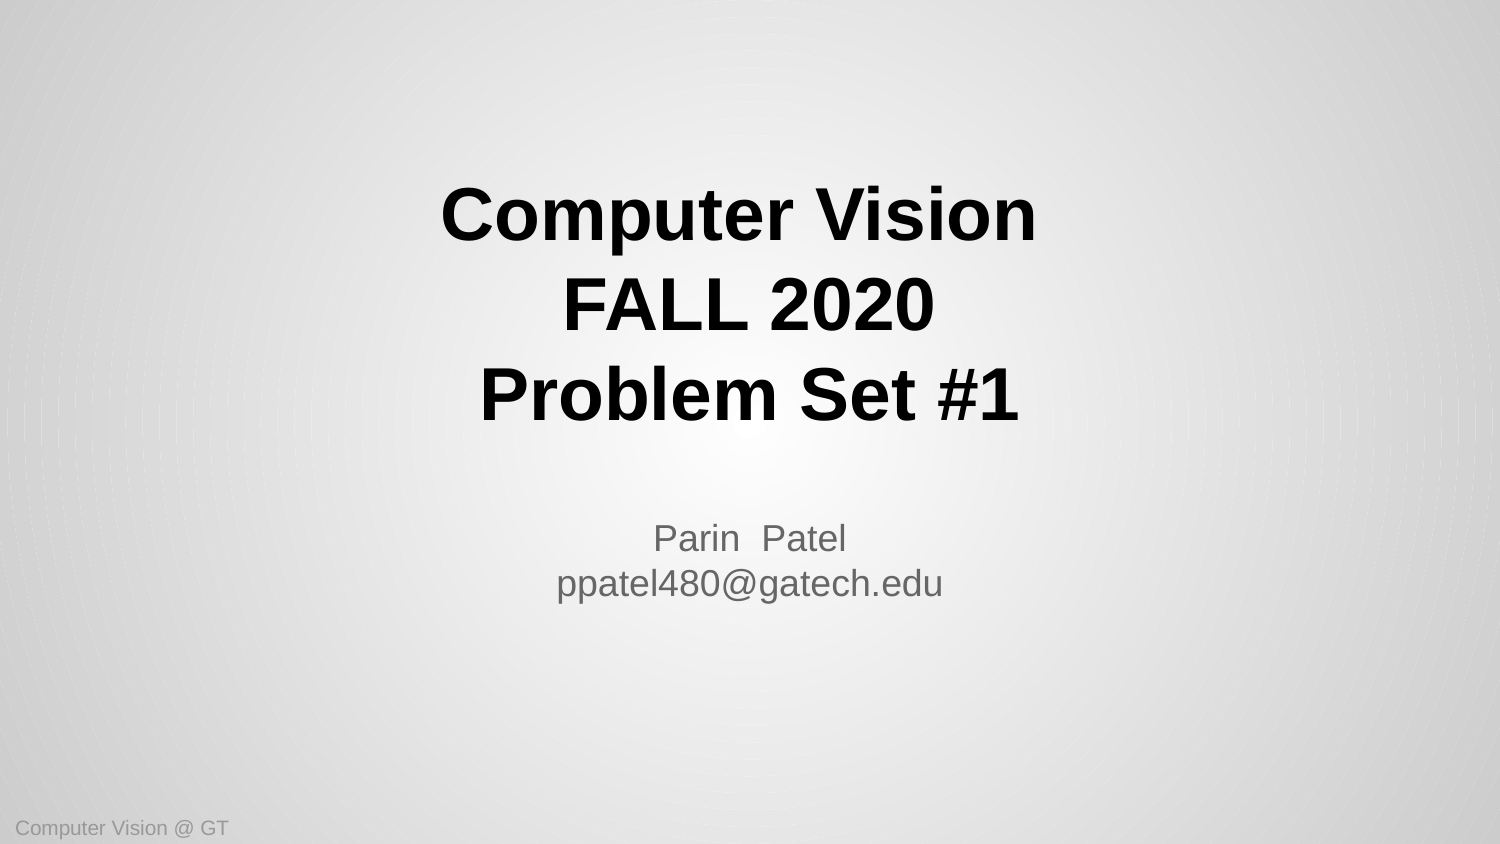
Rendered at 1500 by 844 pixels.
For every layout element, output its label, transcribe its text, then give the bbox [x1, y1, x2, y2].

title Computer Vision FALL 2020 Problem Set #1 [112, 43, 1388, 451]
subtitle Parin Patel ppatel480@gatech.edu [112, 499, 1388, 684]
text_box Computer Vision @ GT [0, 811, 422, 844]
